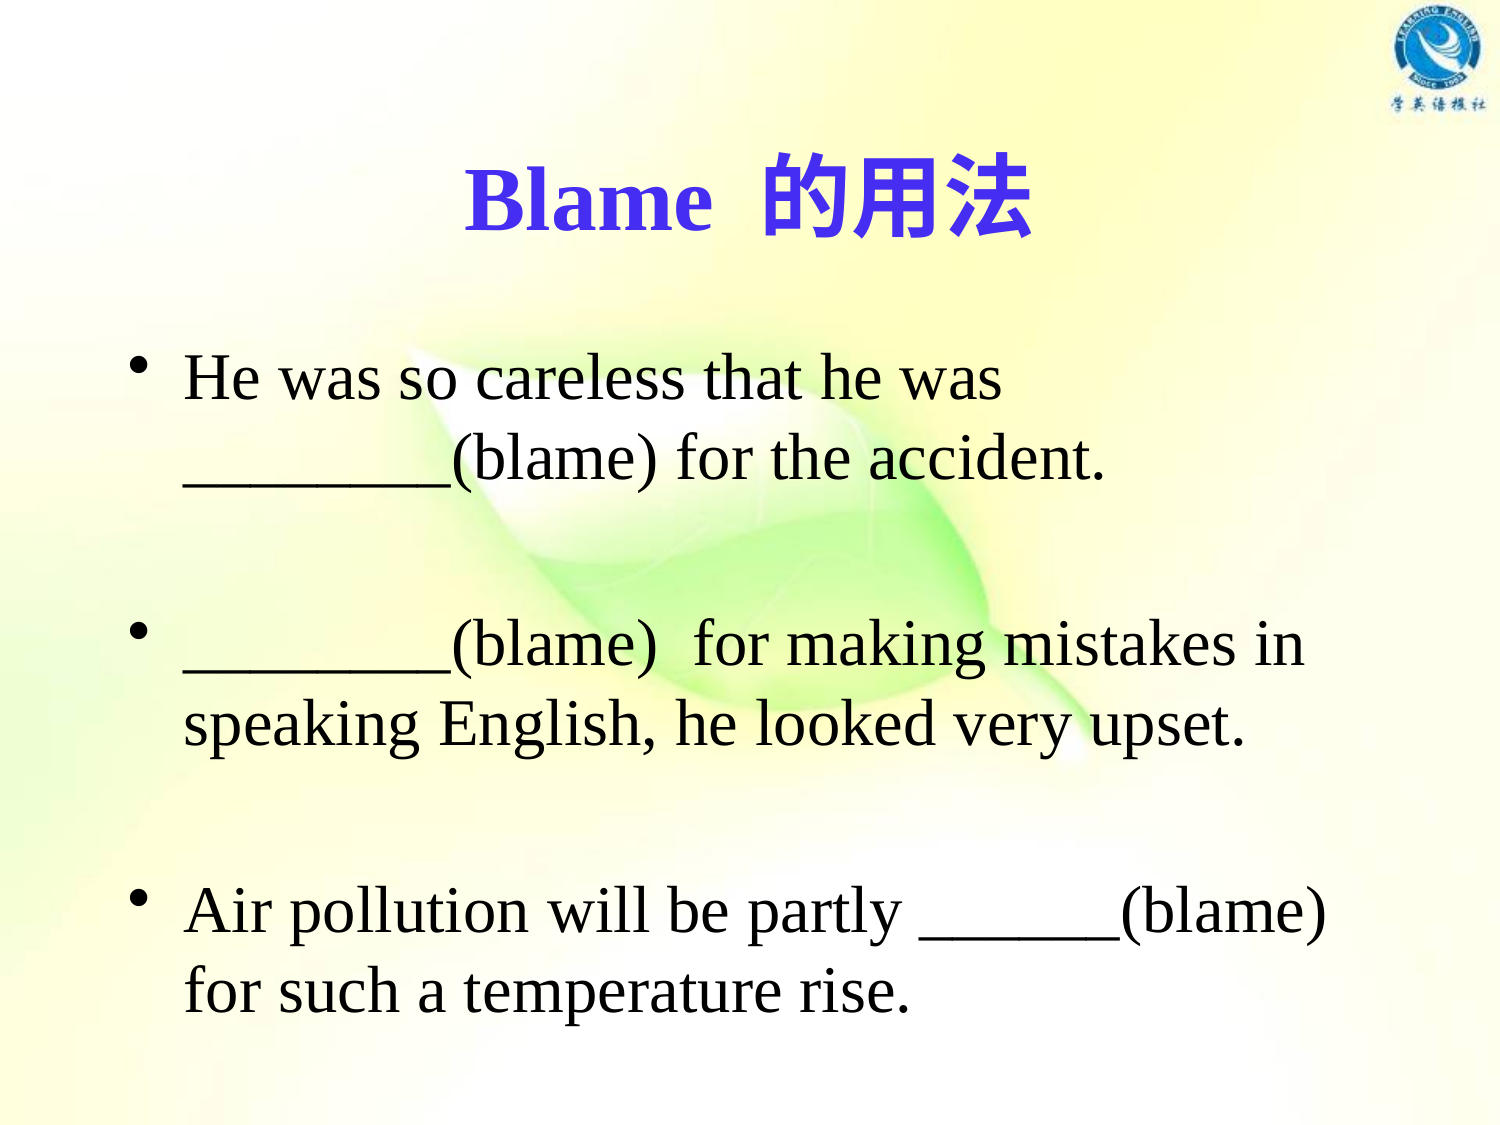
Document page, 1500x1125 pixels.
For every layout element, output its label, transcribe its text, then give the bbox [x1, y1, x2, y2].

picture [0, 0, 1500, 1125]
list He was so careless that he was ________(blame) for the accident. ________(blame) for making mistakes in speaking English, he looked very upset. Air pollution will be partly ______(blame) for such a temperature rise. [112, 324, 1412, 1059]
title Blame 的用法 [112, 99, 1388, 288]
